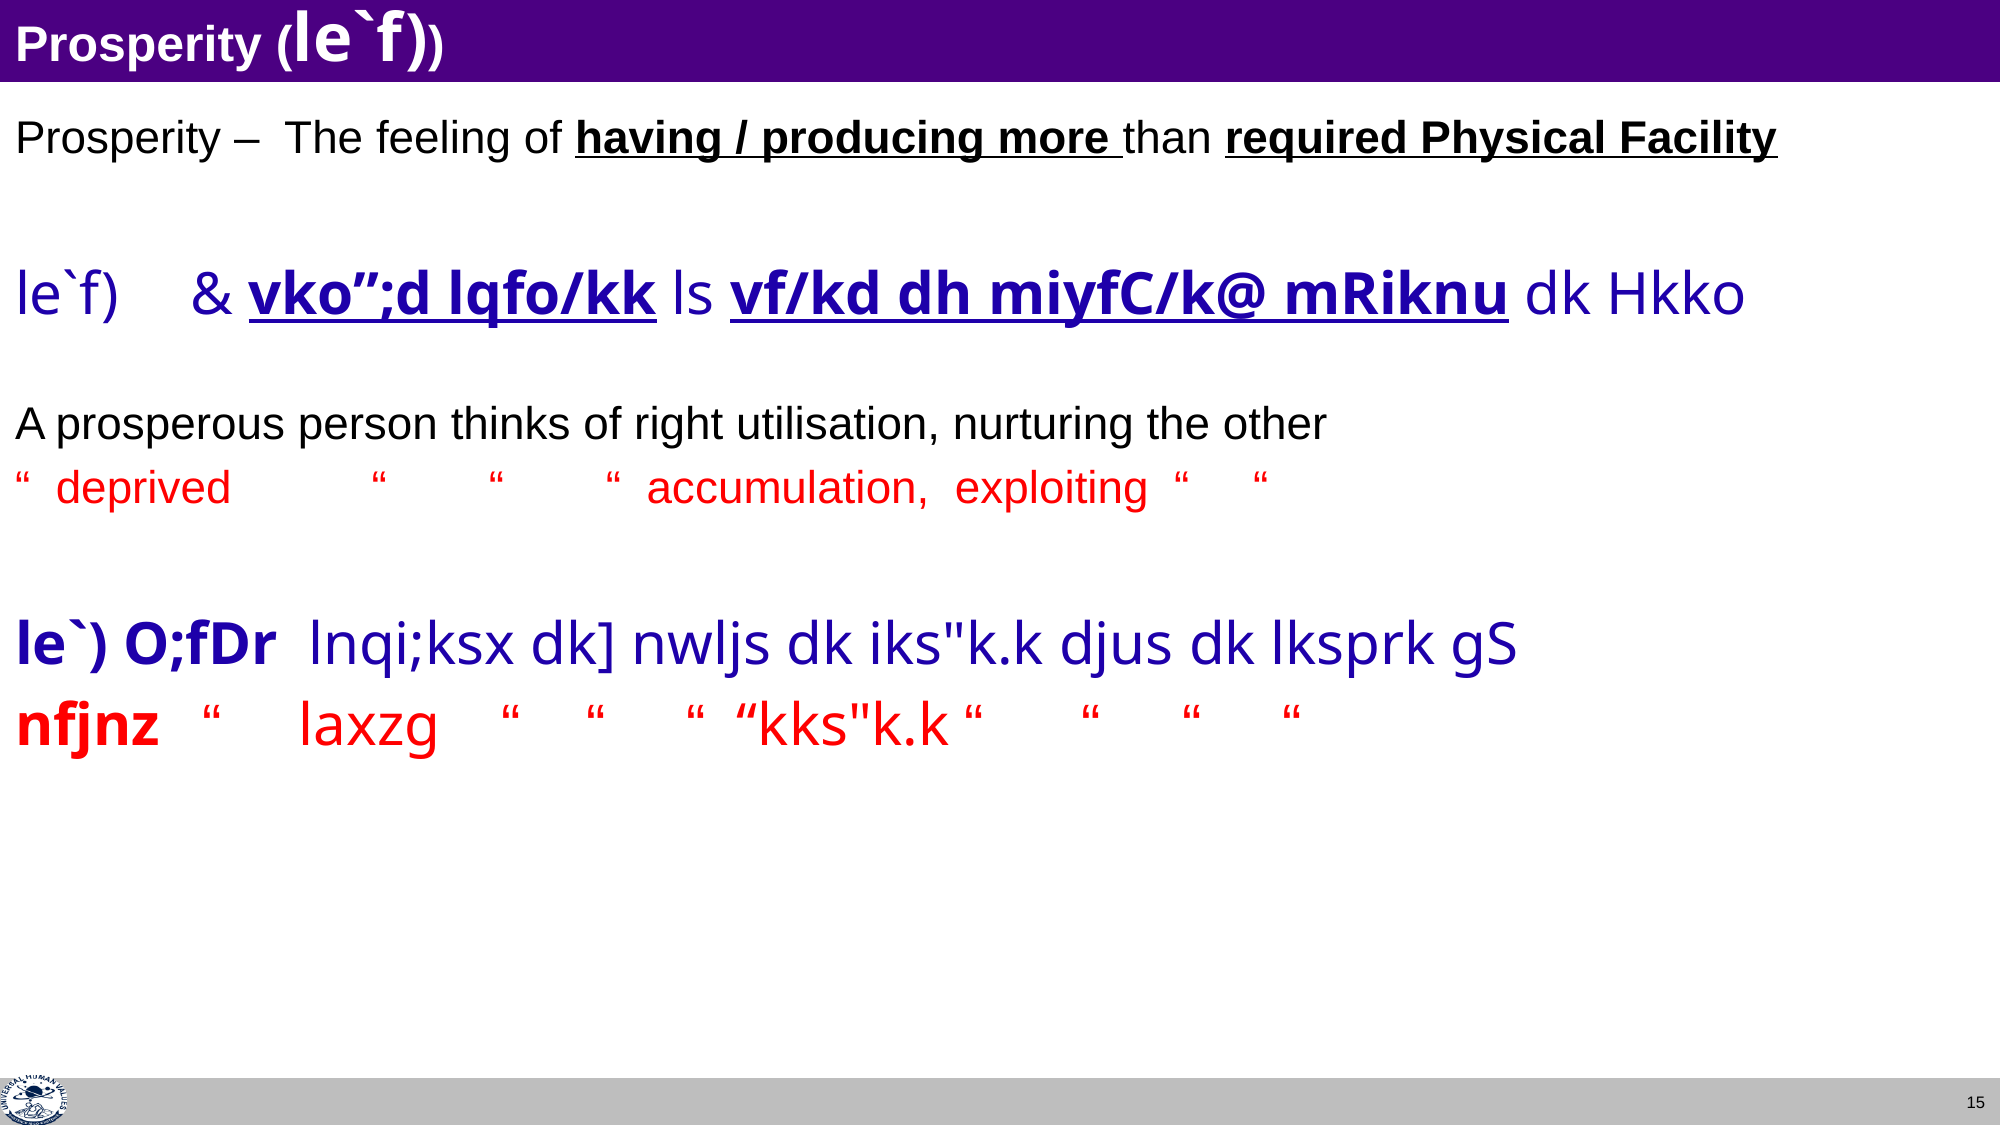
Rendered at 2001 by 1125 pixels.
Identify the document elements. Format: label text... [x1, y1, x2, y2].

title Prosperity (le`f)) [0, 0, 2000, 50]
list Prosperity – The feeling of having / producing more than required Physical Facility le`f) & vko”;d lqfo/kk ls vf/kd dh miyfC/k@ mRiknu dk Hkko A prosperous person thinks of right utilisation, nurturing the other “ deprived “ “ “ accumulation, exploiting “ “ le`) O;fDr lnqi;ksx dk] nwljs dk iks"k.k djus dk lksprk gS nfjnz “ laxzg “ “ “ “kks"k.k “ “ “ “ [0, 99, 2000, 1075]
picture [0, 1075, 67, 1125]
